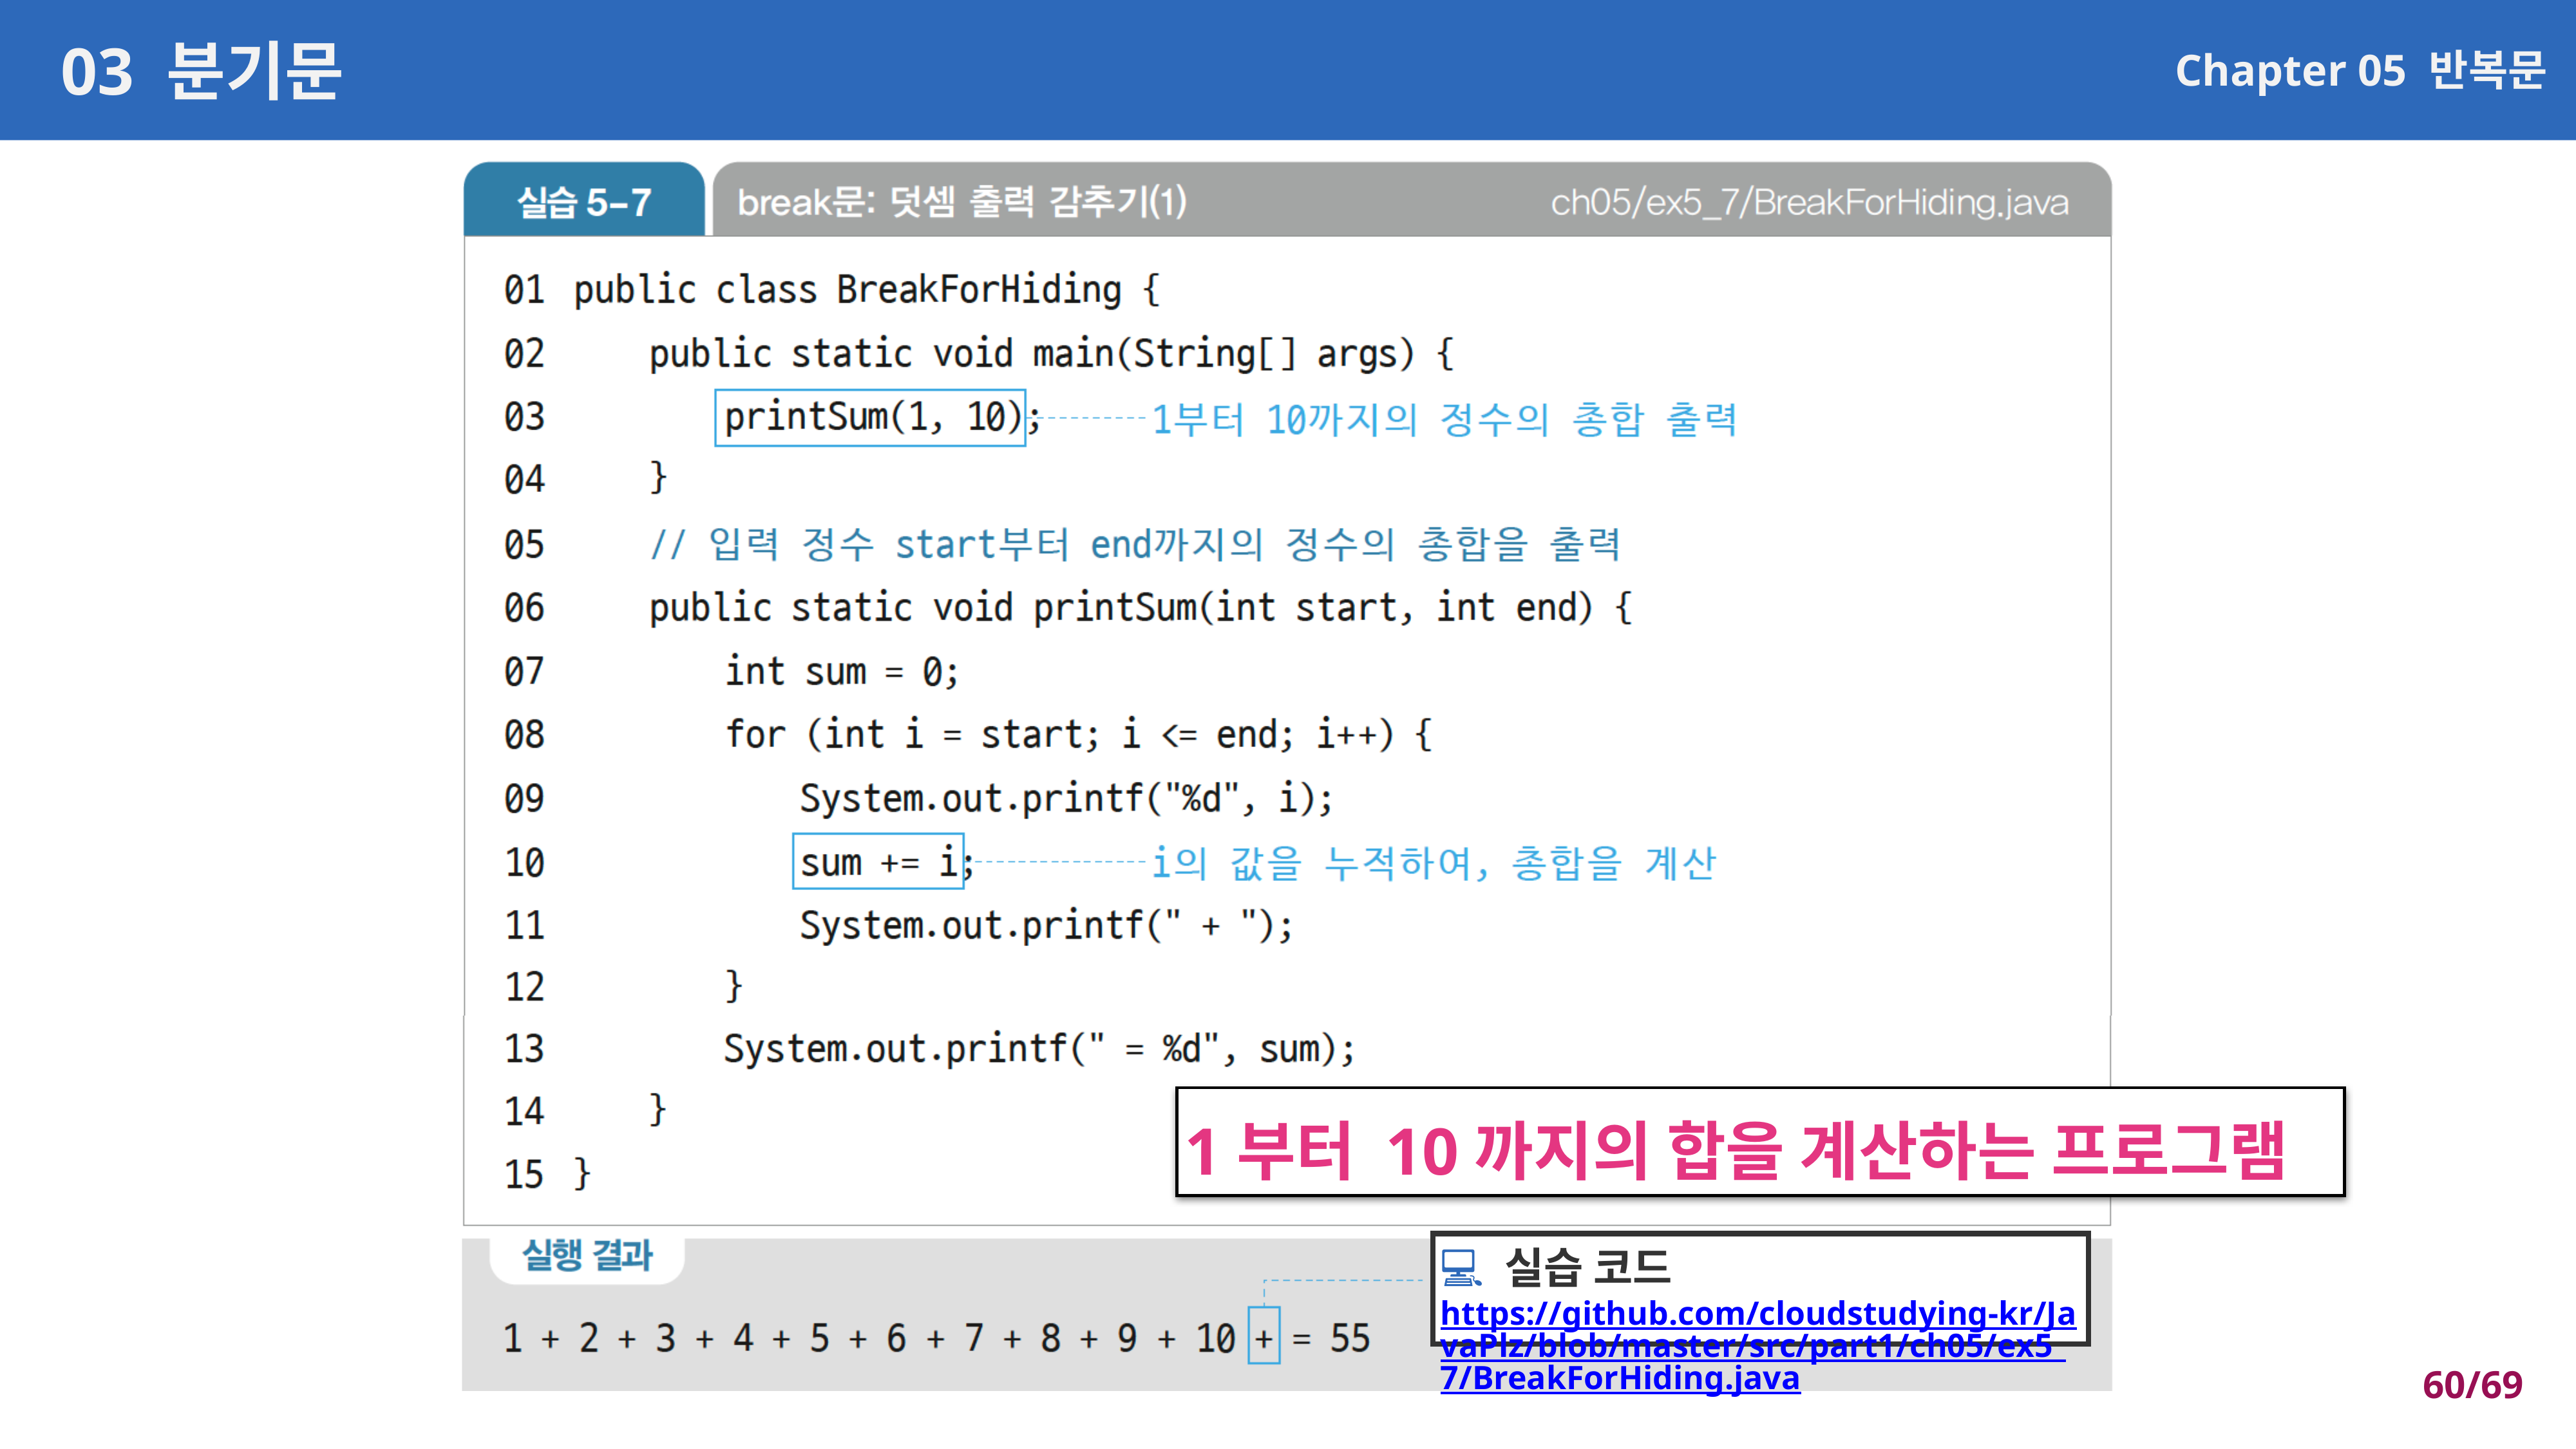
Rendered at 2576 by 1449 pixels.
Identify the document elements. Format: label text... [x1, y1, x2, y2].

text_box 1부터 10까지의 합을 계산하는 프로그램 [2115, 1088, 2345, 1196]
text_box [0, 0, 2576, 140]
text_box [461, 159, 2115, 1391]
text_box Chapter 05 반복문 [2167, 35, 2555, 102]
text_box 03 분기문 [53, 23, 352, 115]
